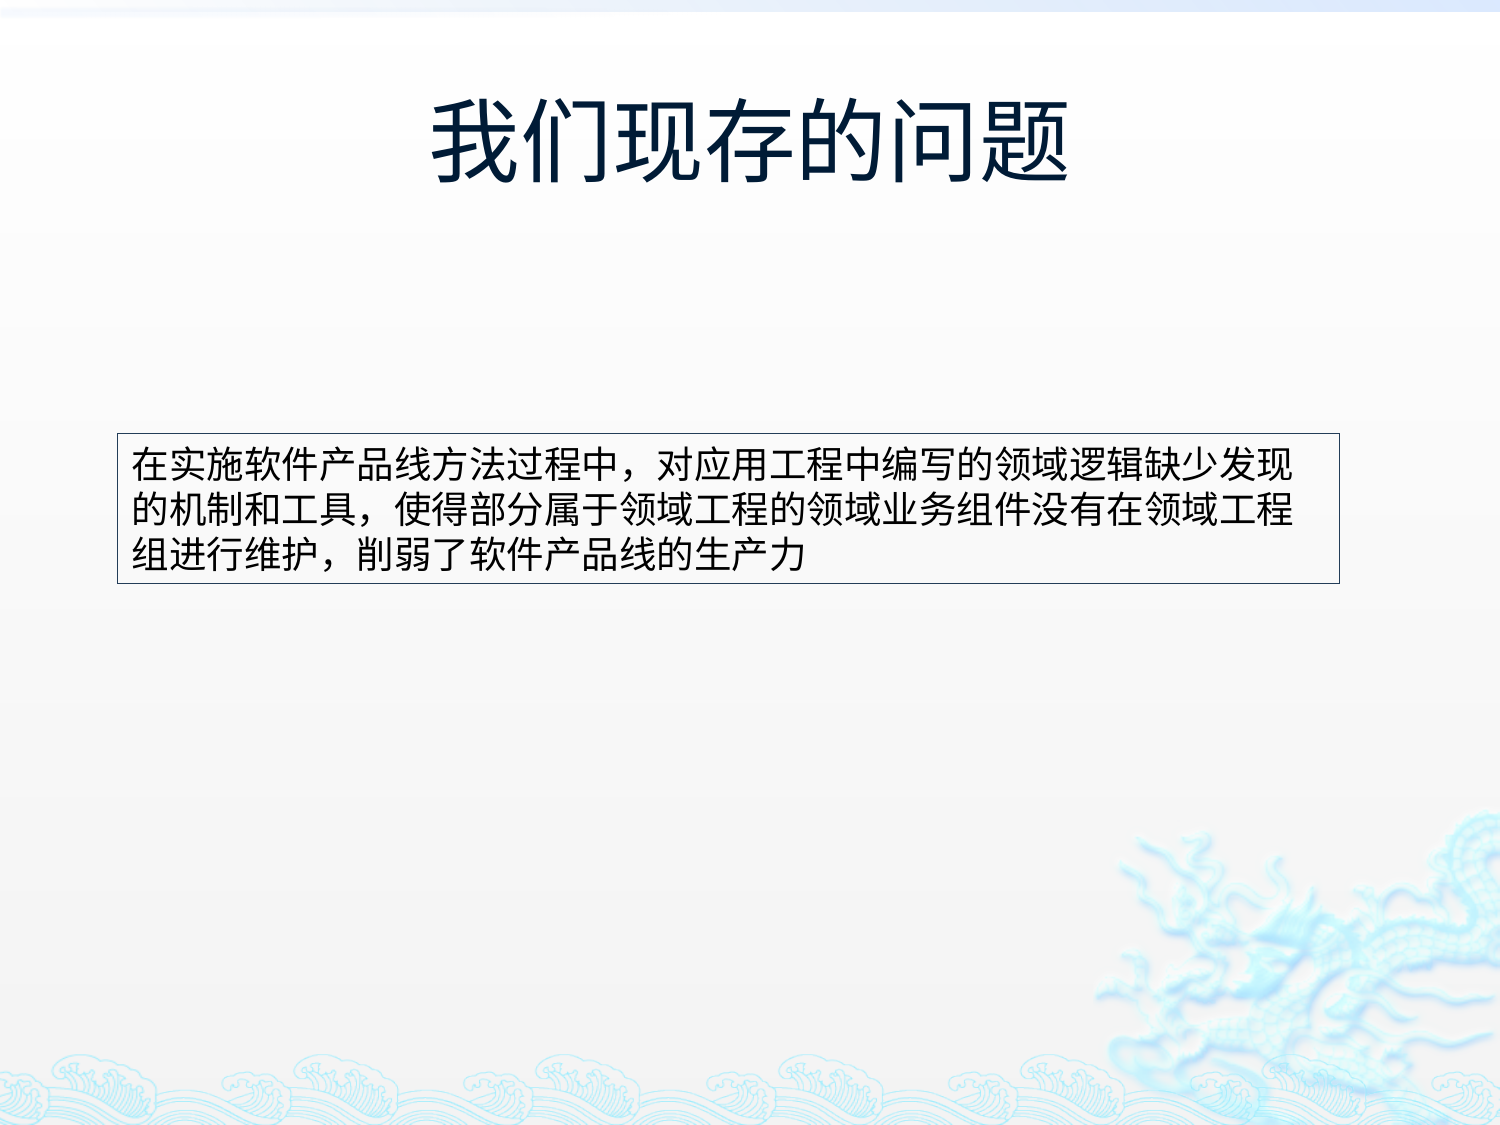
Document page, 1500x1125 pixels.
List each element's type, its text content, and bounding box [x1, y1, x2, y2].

title 我们现存的问题 [75, 45, 1425, 233]
text_box 在实施软件产品线方法过程中，对应用工程中编写的领域逻辑缺少发现的机制和工具，使得部分属于领域工程的领域业务组件没有在领域工程组进行维护，削弱了软件产品线的生产力 [117, 433, 1340, 584]
